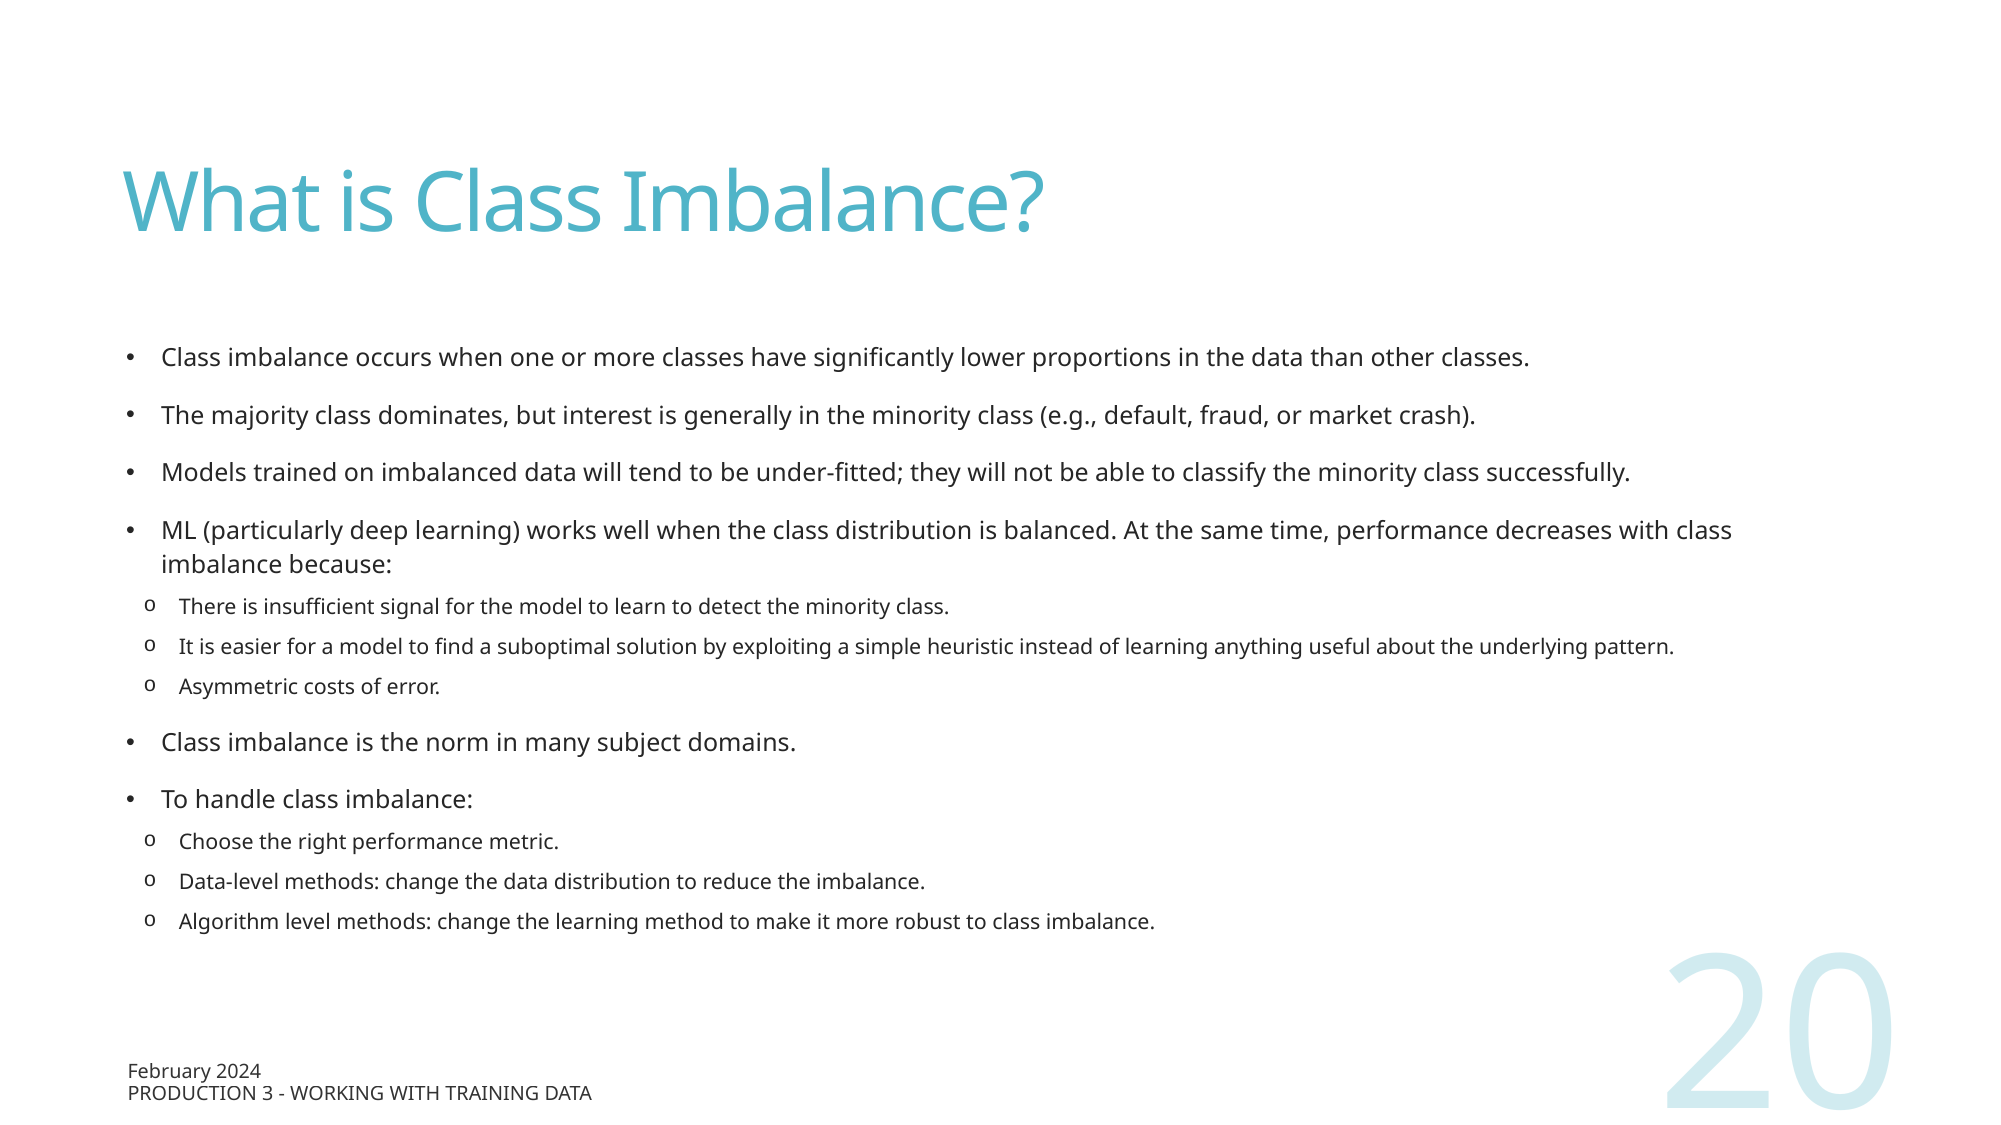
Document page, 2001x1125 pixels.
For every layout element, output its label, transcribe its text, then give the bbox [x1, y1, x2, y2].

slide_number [112, 1051, 788, 1075]
list Class imbalance occurs when one or more classes have significantly lower proportions in the data than other classes. The majority class dominates, but interest is generally in the minority class (e.g., default, fraud, or market crash). Models trained on imbalanced data will tend to be under-fitted; they will not be able to classify the minority class successfully. ML (particularly deep learning) works well when the class distribution is balanced. At the same time, performance decreases with class imbalance because: There is insufficient signal for the model to learn to detect the minority class. It is easier for a model to find a suboptimal solution by exploiting a simple heuristic instead of learning anything useful about the underlying pattern. Asymmetric costs of error. Class imbalance is the norm in many subject domains. To handle class imbalance: Choose the right performance metric. Data-level methods: change the data distribution to reduce the imbalance. Algorithm level methods: change the learning method to make it more robust to class imbalance. [111, 329, 1876, 948]
title What is Class Imbalance? [107, 81, 1875, 330]
slide_number 20 [1437, 963, 1918, 1125]
footer Production 3 - Working with Training Data [112, 1075, 938, 1113]
